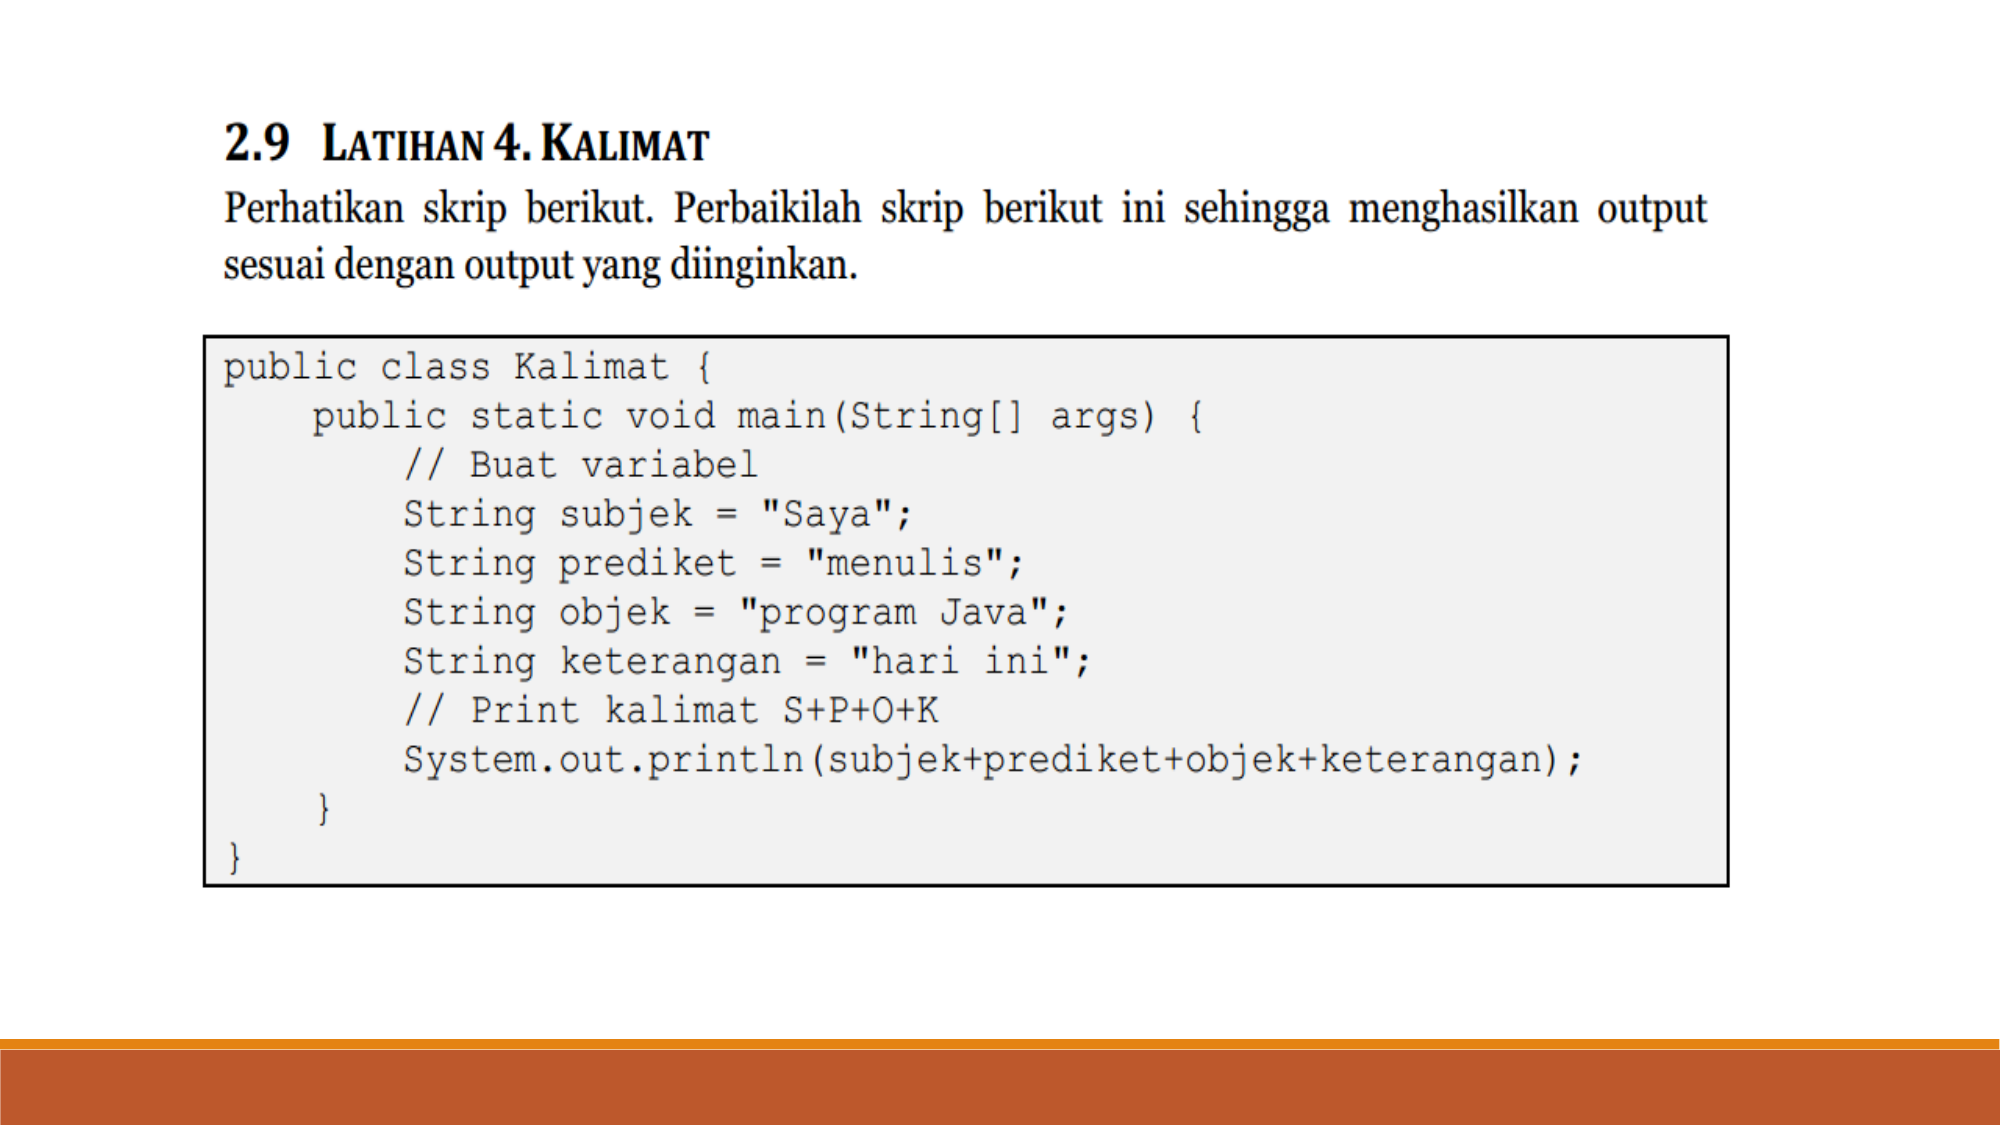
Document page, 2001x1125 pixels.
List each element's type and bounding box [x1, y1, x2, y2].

picture [174, 96, 1892, 917]
